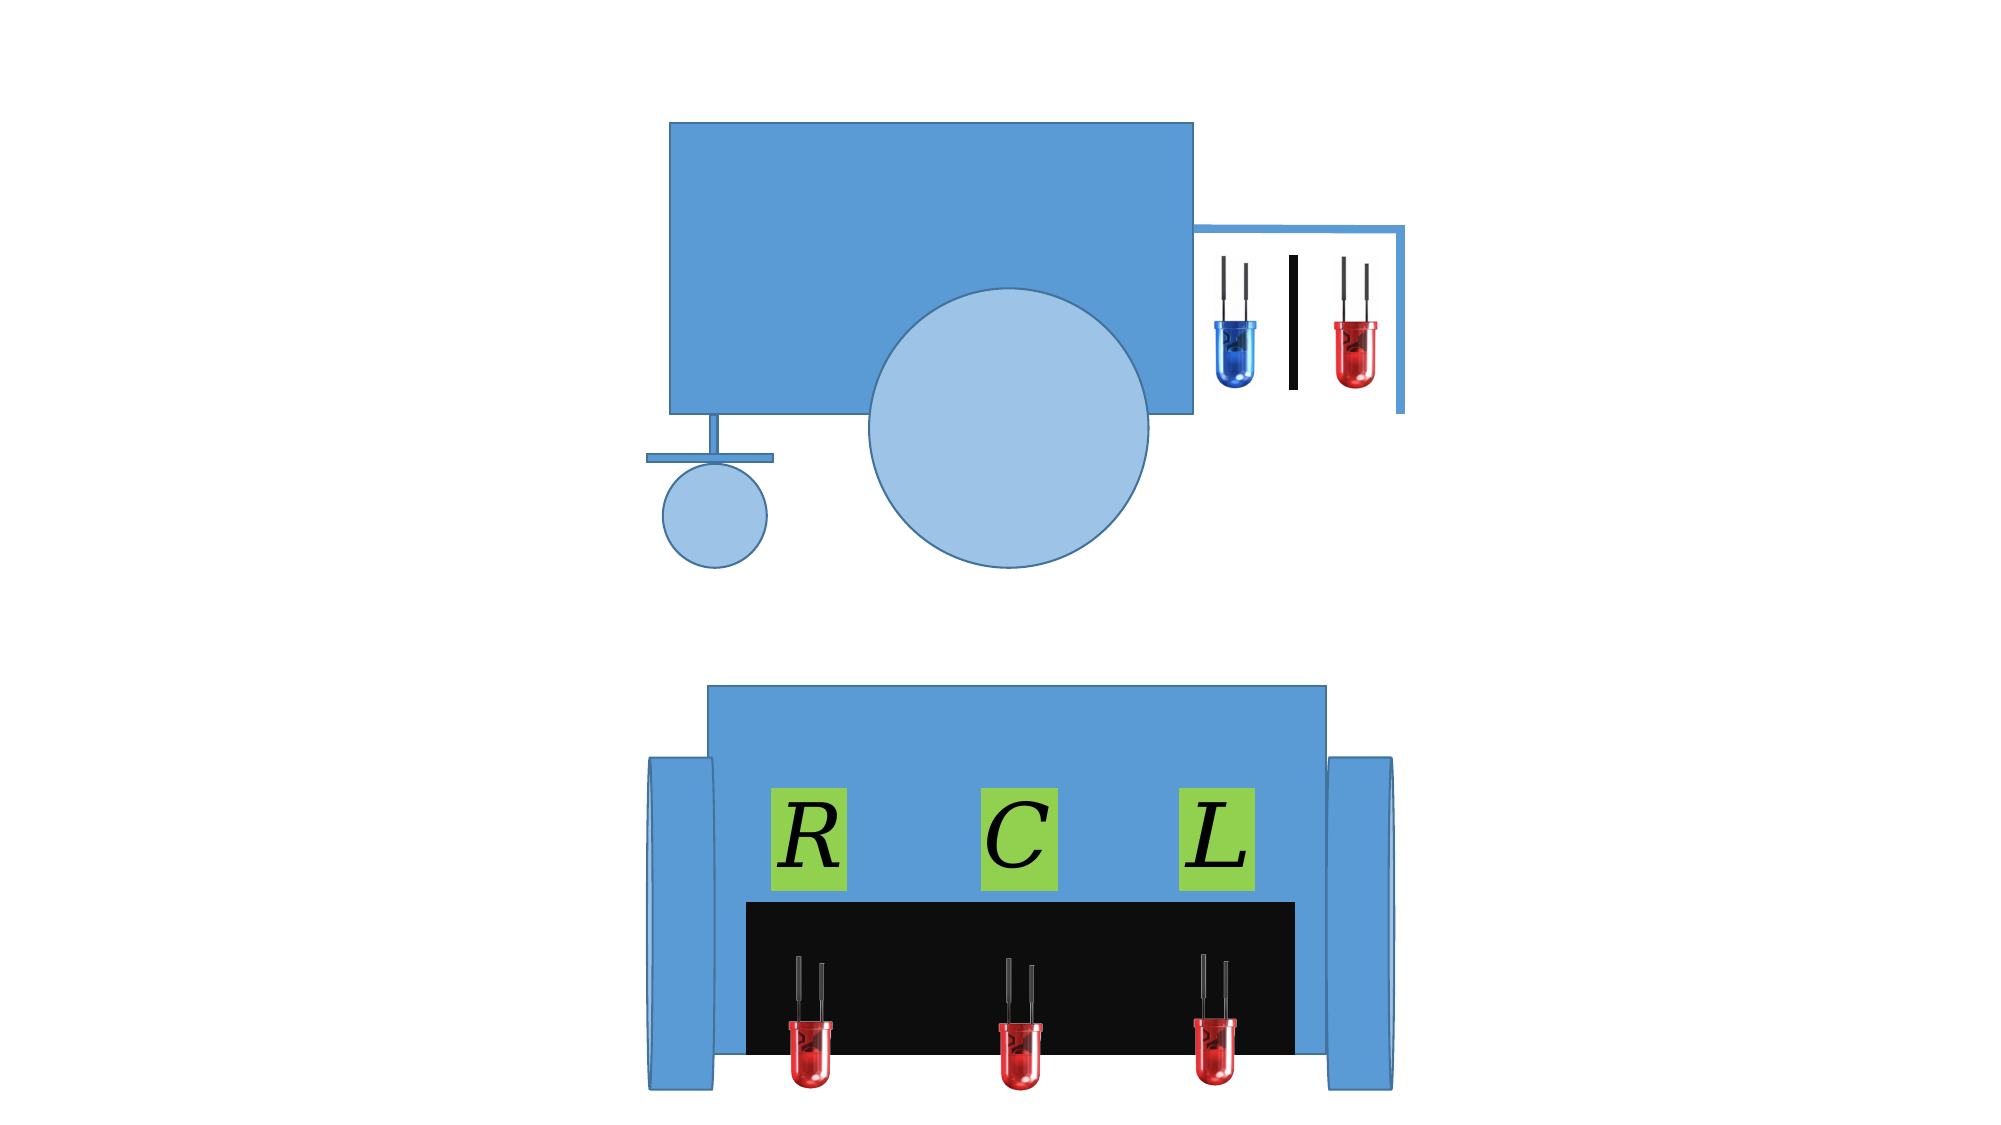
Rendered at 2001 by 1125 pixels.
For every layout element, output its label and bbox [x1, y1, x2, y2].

text_box [868, 287, 1150, 569]
text_box [669, 122, 1194, 415]
picture [1193, 953, 1237, 1087]
text_box [709, 413, 719, 455]
text_box [707, 685, 1327, 1055]
text_box [645, 756, 716, 1091]
text_box [1325, 756, 1396, 1091]
picture [998, 957, 1043, 1092]
picture [788, 955, 833, 1090]
picture [1333, 255, 1378, 390]
picture [1213, 255, 1257, 389]
text_box [746, 902, 1295, 1055]
text_box [661, 463, 768, 569]
text_box [646, 453, 774, 463]
text_box [1289, 255, 1298, 390]
